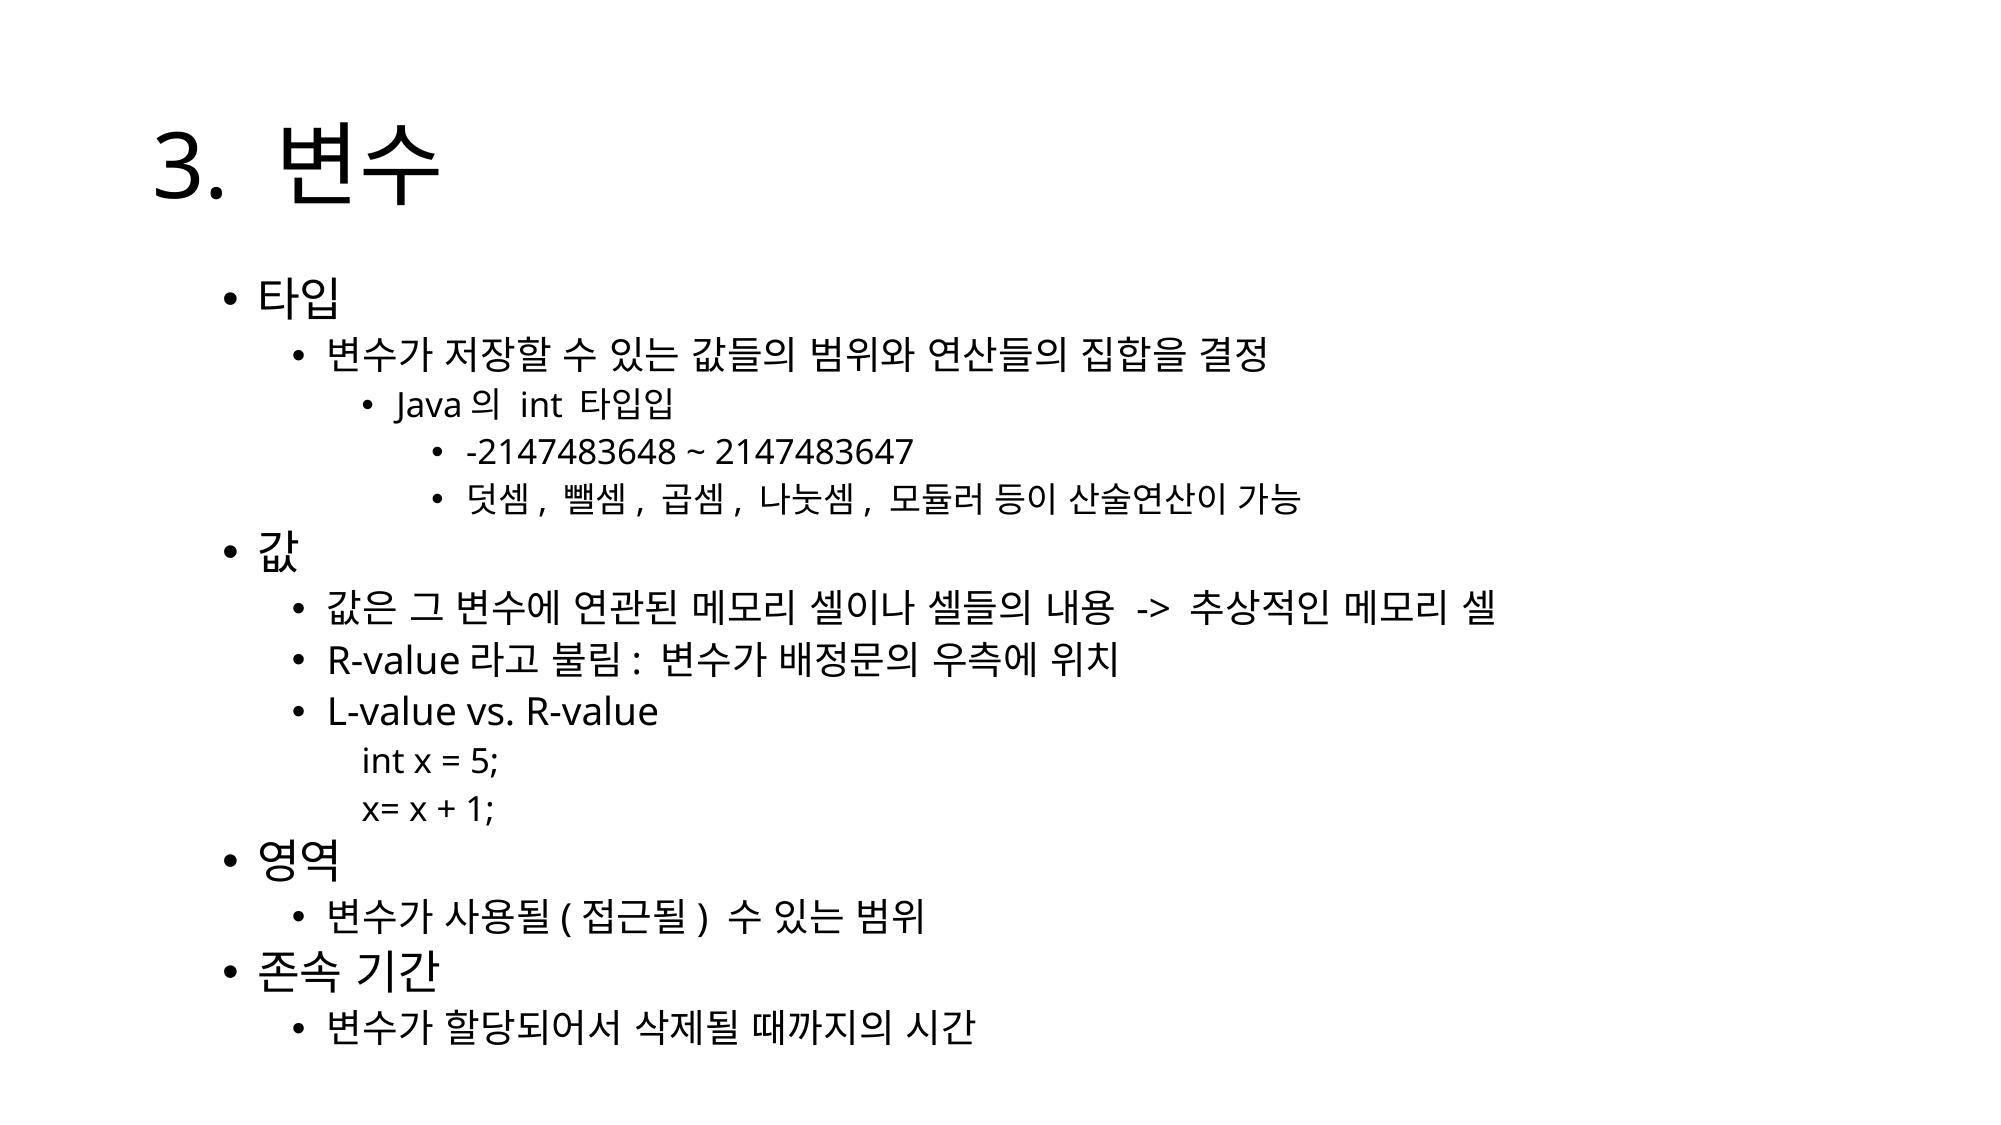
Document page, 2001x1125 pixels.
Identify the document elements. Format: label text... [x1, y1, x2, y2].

title 3. 변수 [137, 59, 1863, 268]
list 타입 변수가 저장할 수 있는 값들의 범위와 연산들의 집합을 결정 Java의 int 타입입 -2147483648 ~ 2147483647 덧셈, 뺄셈, 곱셈, 나눗셈, 모듈러 등이 산술연산이 가능 값 값은 그 변수에 연관된 메모리 셀이나 셀들의 내용 -> 추상적인 메모리 셀 R-value라고 불림: 변수가 배정문의 우측에 위치 L-value vs. R-value int x = 5; x= x + 1; 영역 변수가 사용될(접근될) 수 있는 범위 존속 기간 변수가 할당되어서 삭제될 때까지의 시간 [137, 268, 1863, 1066]
